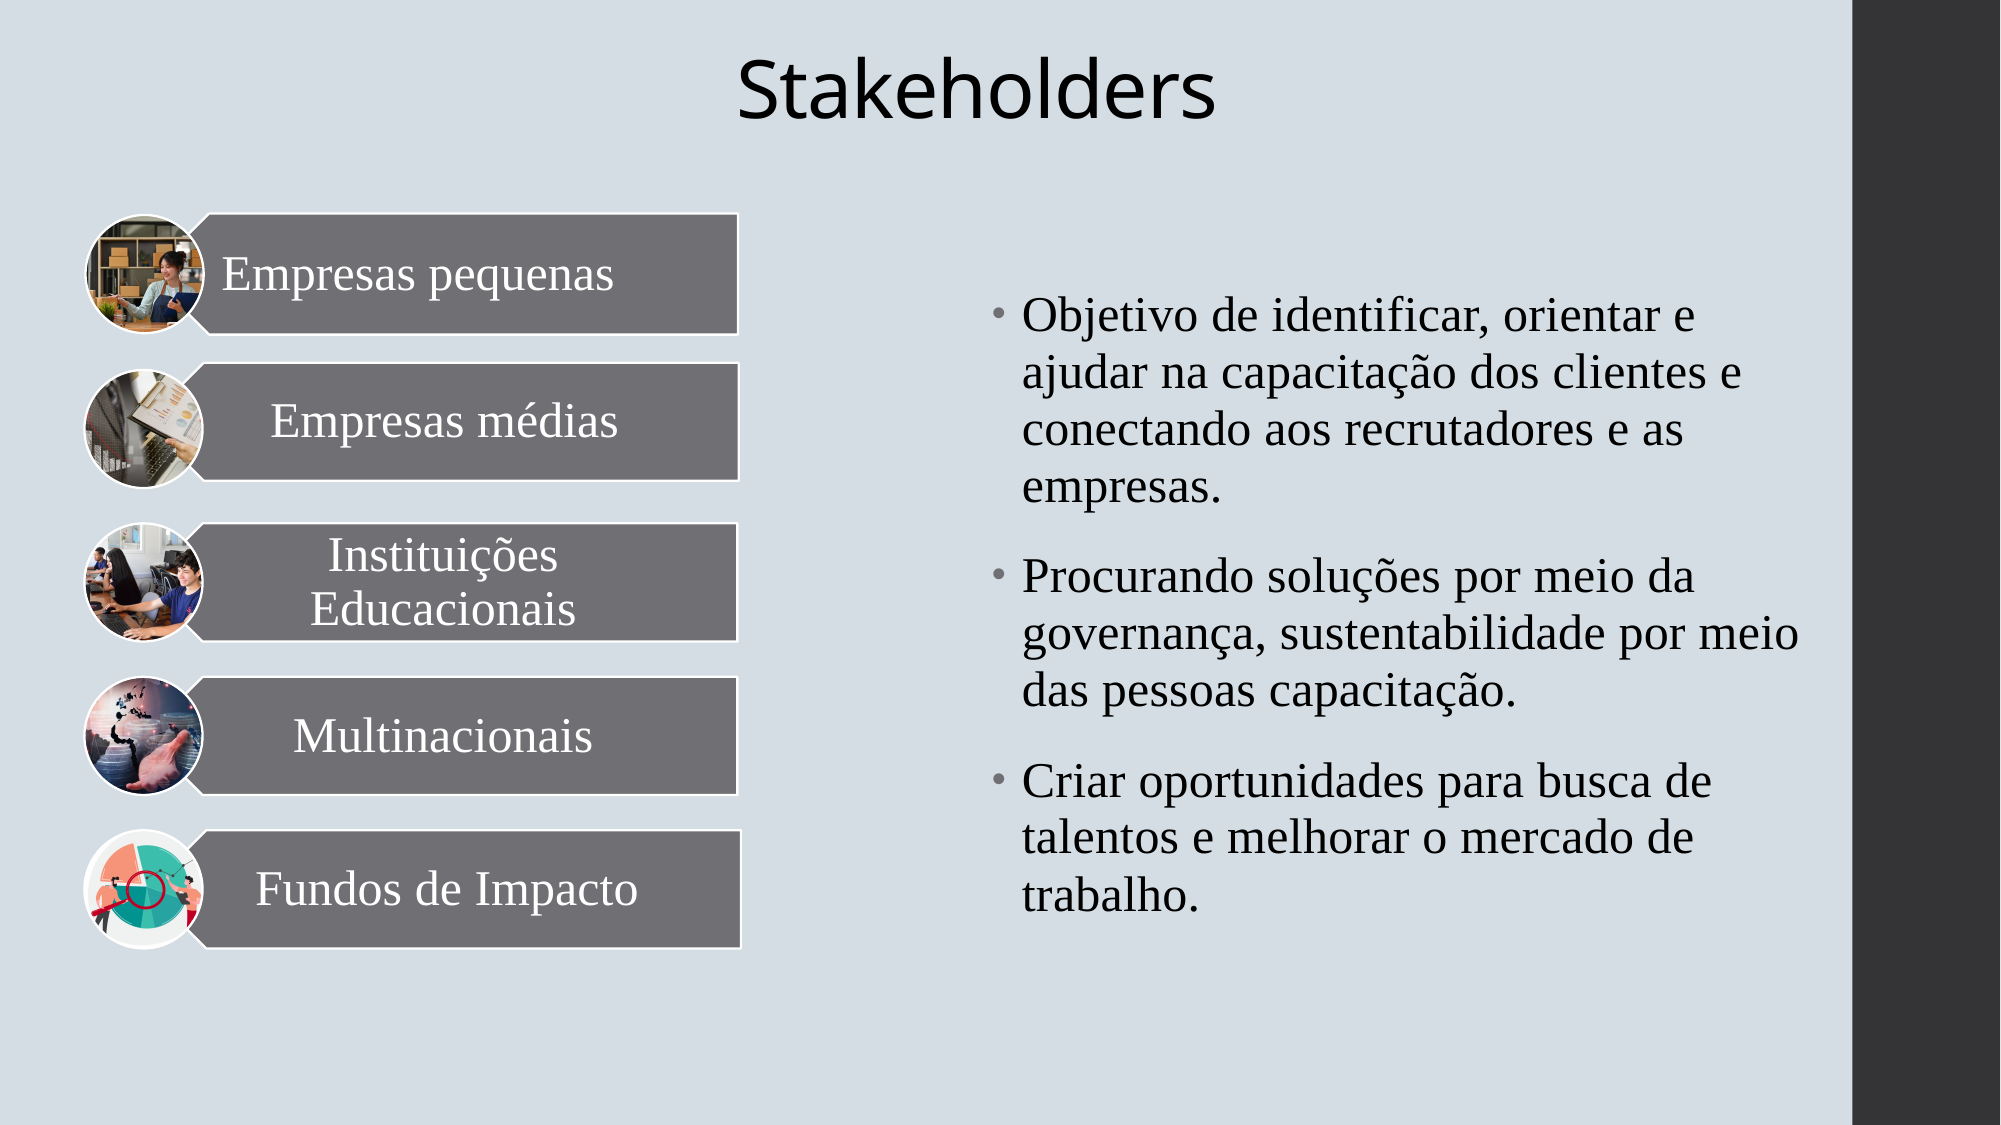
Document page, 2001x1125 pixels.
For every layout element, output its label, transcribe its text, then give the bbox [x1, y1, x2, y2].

list Objetivo de identificar, orientar e ajudar na capacitação dos clientes e conectando aos recrutadores e as empresas. Procurando soluções por meio da governança, sustentabilidade por meio das pessoas capacitação. Criar oportunidades para busca de talentos e melhorar o mercado de trabalho. [976, 278, 1838, 949]
title Stakeholders [492, 41, 1508, 144]
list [0, 213, 858, 949]
